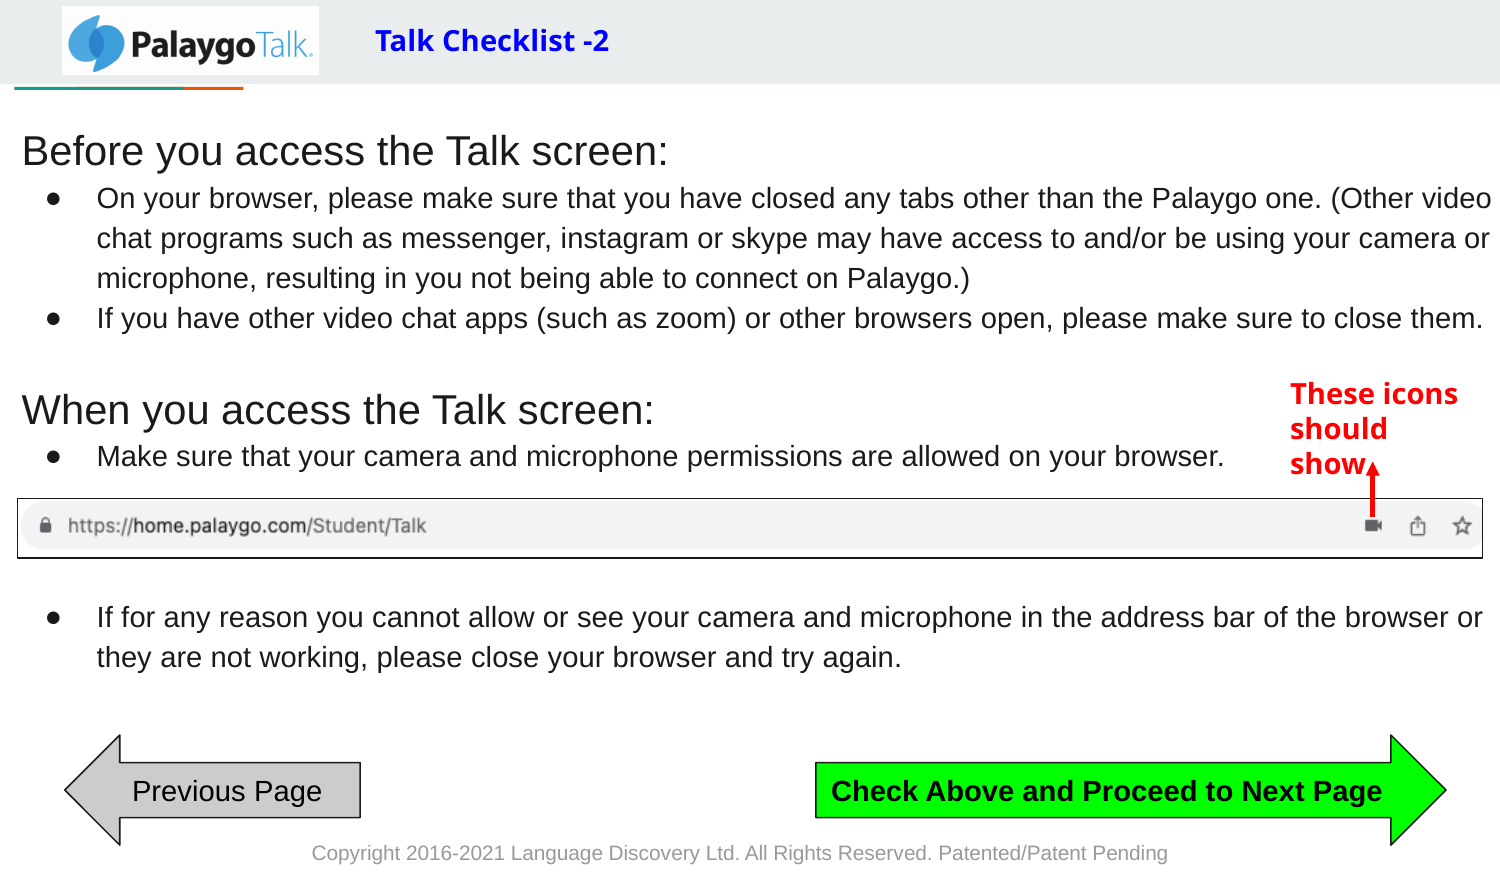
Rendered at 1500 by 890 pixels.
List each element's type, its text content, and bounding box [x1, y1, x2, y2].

picture [17, 498, 1483, 558]
text_box Before you access the Talk screen: On your browser, please make sure that you have closed any tabs other than the Palaygo one. (Other video chat programs such as messenger, instagram or skype may have access to and/or be using your camera or microphone, resulting in you not being able to connect on Palaygo.) If you have other video chat apps (such as zoom) or other browsers open, please make sure to close them. When you access the Talk screen: Make sure that your camera and microphone permissions are allowed on your browser. If for any reason you cannot allow or see your camera and microphone in the address bar of the browser or they are not working, please close your browser and try again. [6, 101, 1500, 751]
text_box Check Above and Proceed to Next Page [815, 735, 1446, 846]
title Talk Checklist -2 [360, 7, 1223, 76]
text_box Previous Page [64, 735, 361, 846]
text_box These icons should show [1275, 360, 1482, 496]
picture [62, 5, 320, 75]
